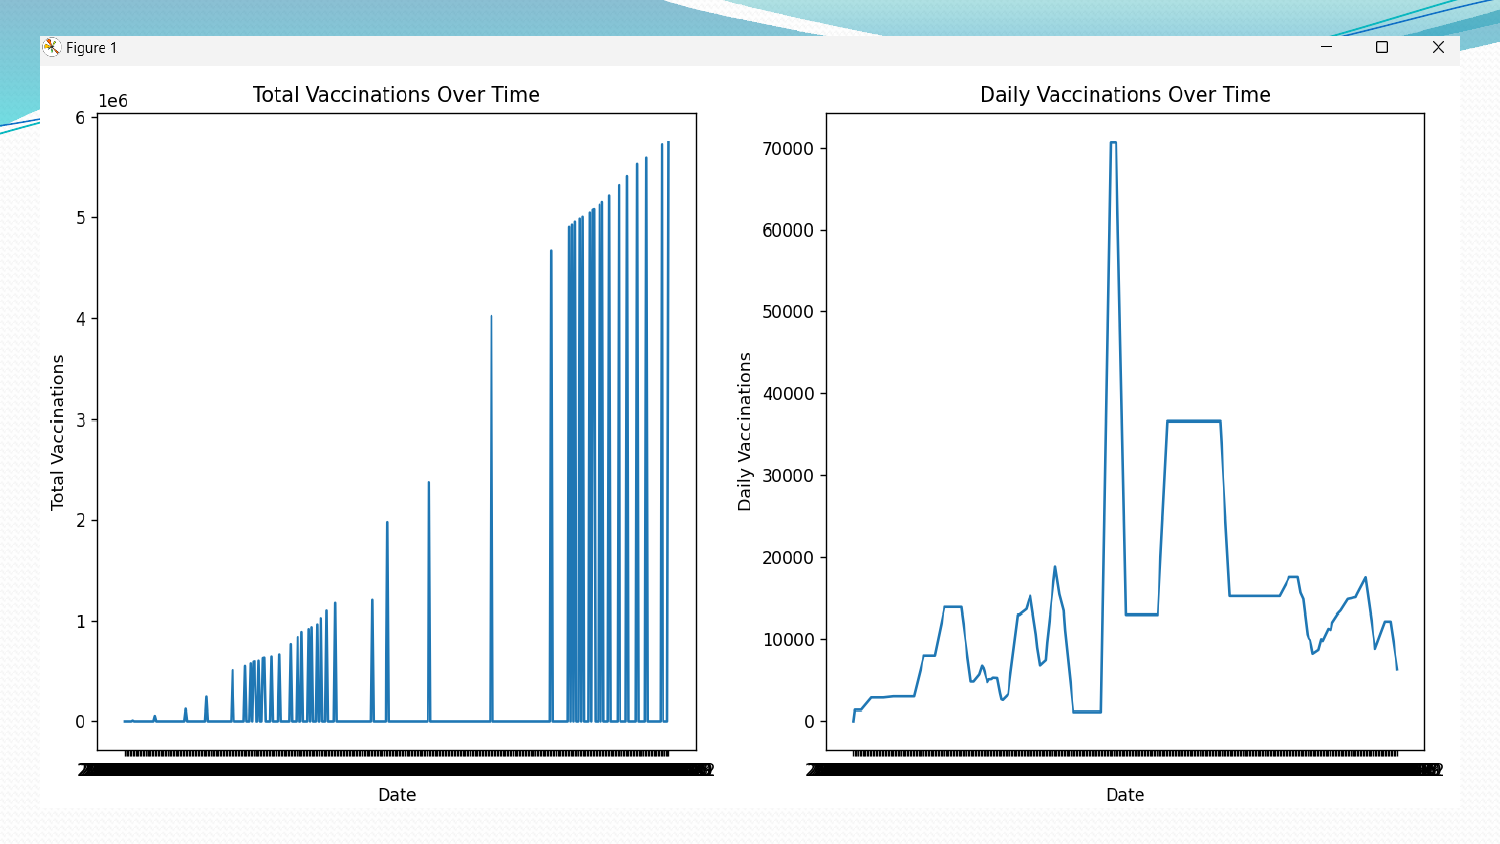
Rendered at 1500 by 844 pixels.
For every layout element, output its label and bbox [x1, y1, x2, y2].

picture [40, 35, 1460, 808]
